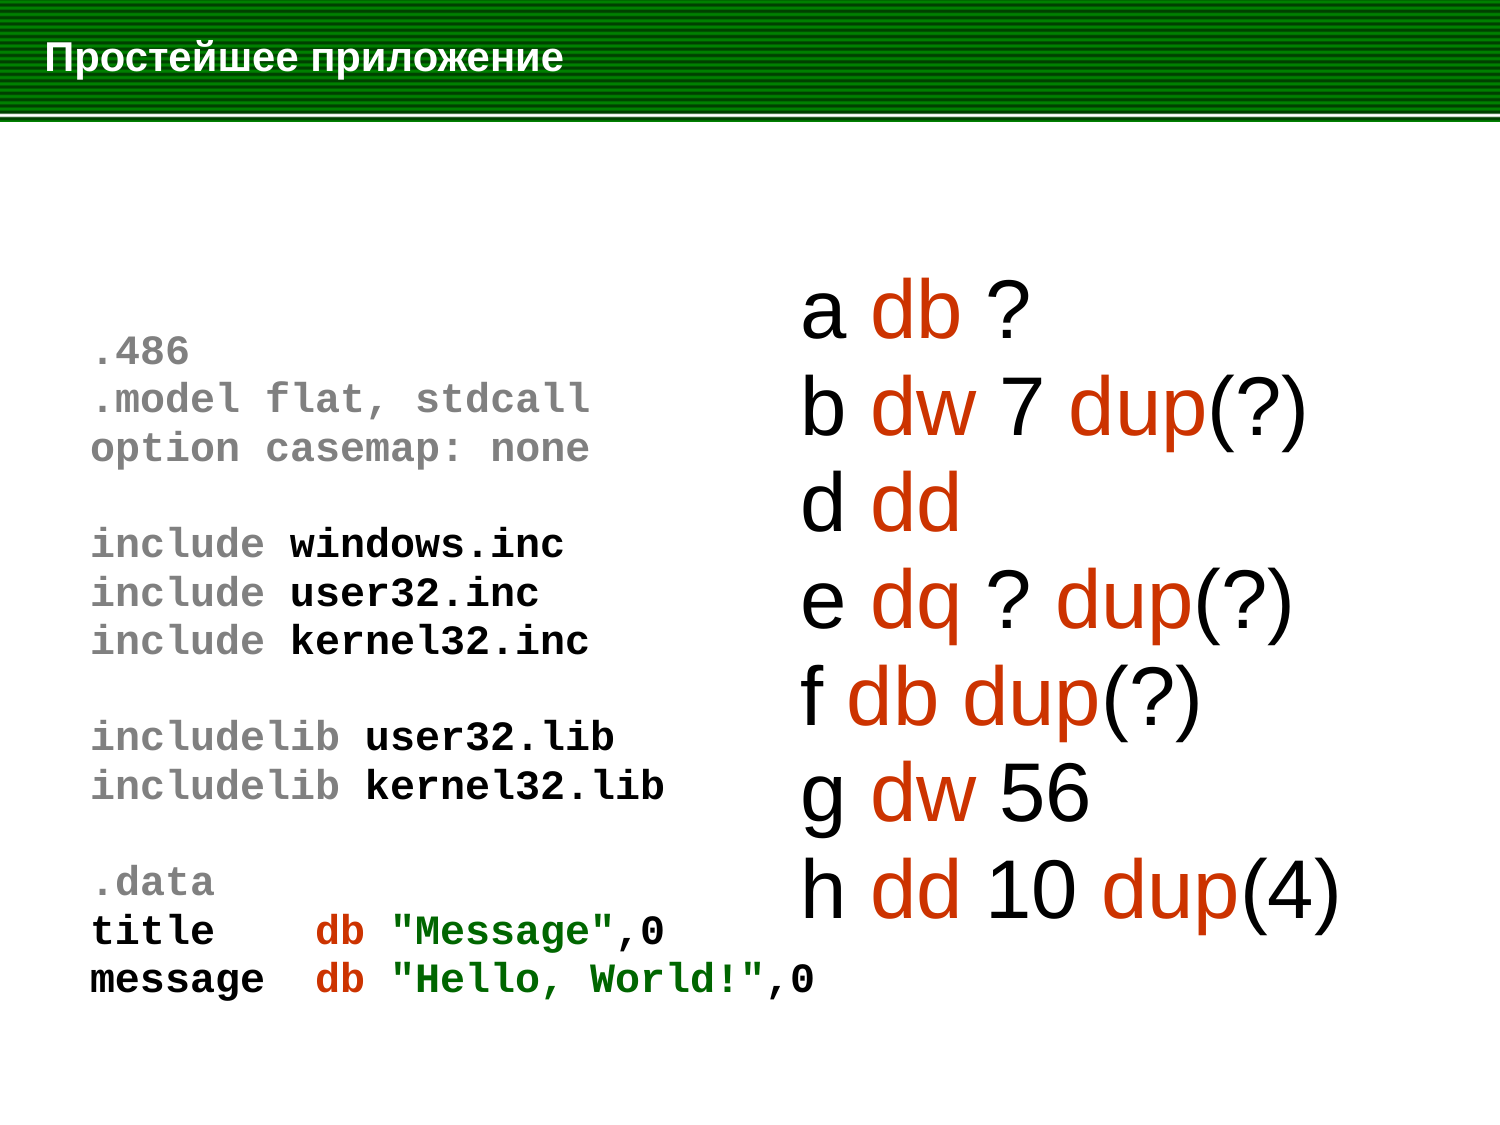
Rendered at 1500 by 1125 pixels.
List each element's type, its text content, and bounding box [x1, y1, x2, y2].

title Простейшее приложение [29, 19, 1471, 91]
list .486 .model flat, stdcall option casemap: none include windows.inc include user32.inc include kernel32.inc includelib user32.lib includelib kernel32.lib .data title db "Message",0 message db "Hello, World!",0 [75, 324, 785, 1059]
picture [0, 0, 1500, 122]
list a db ? b dw 7 dup(?) d dd e dq ? dup(?) f db dup(?) g dw 56 h dd 10 dup(4) [785, 267, 1461, 1071]
